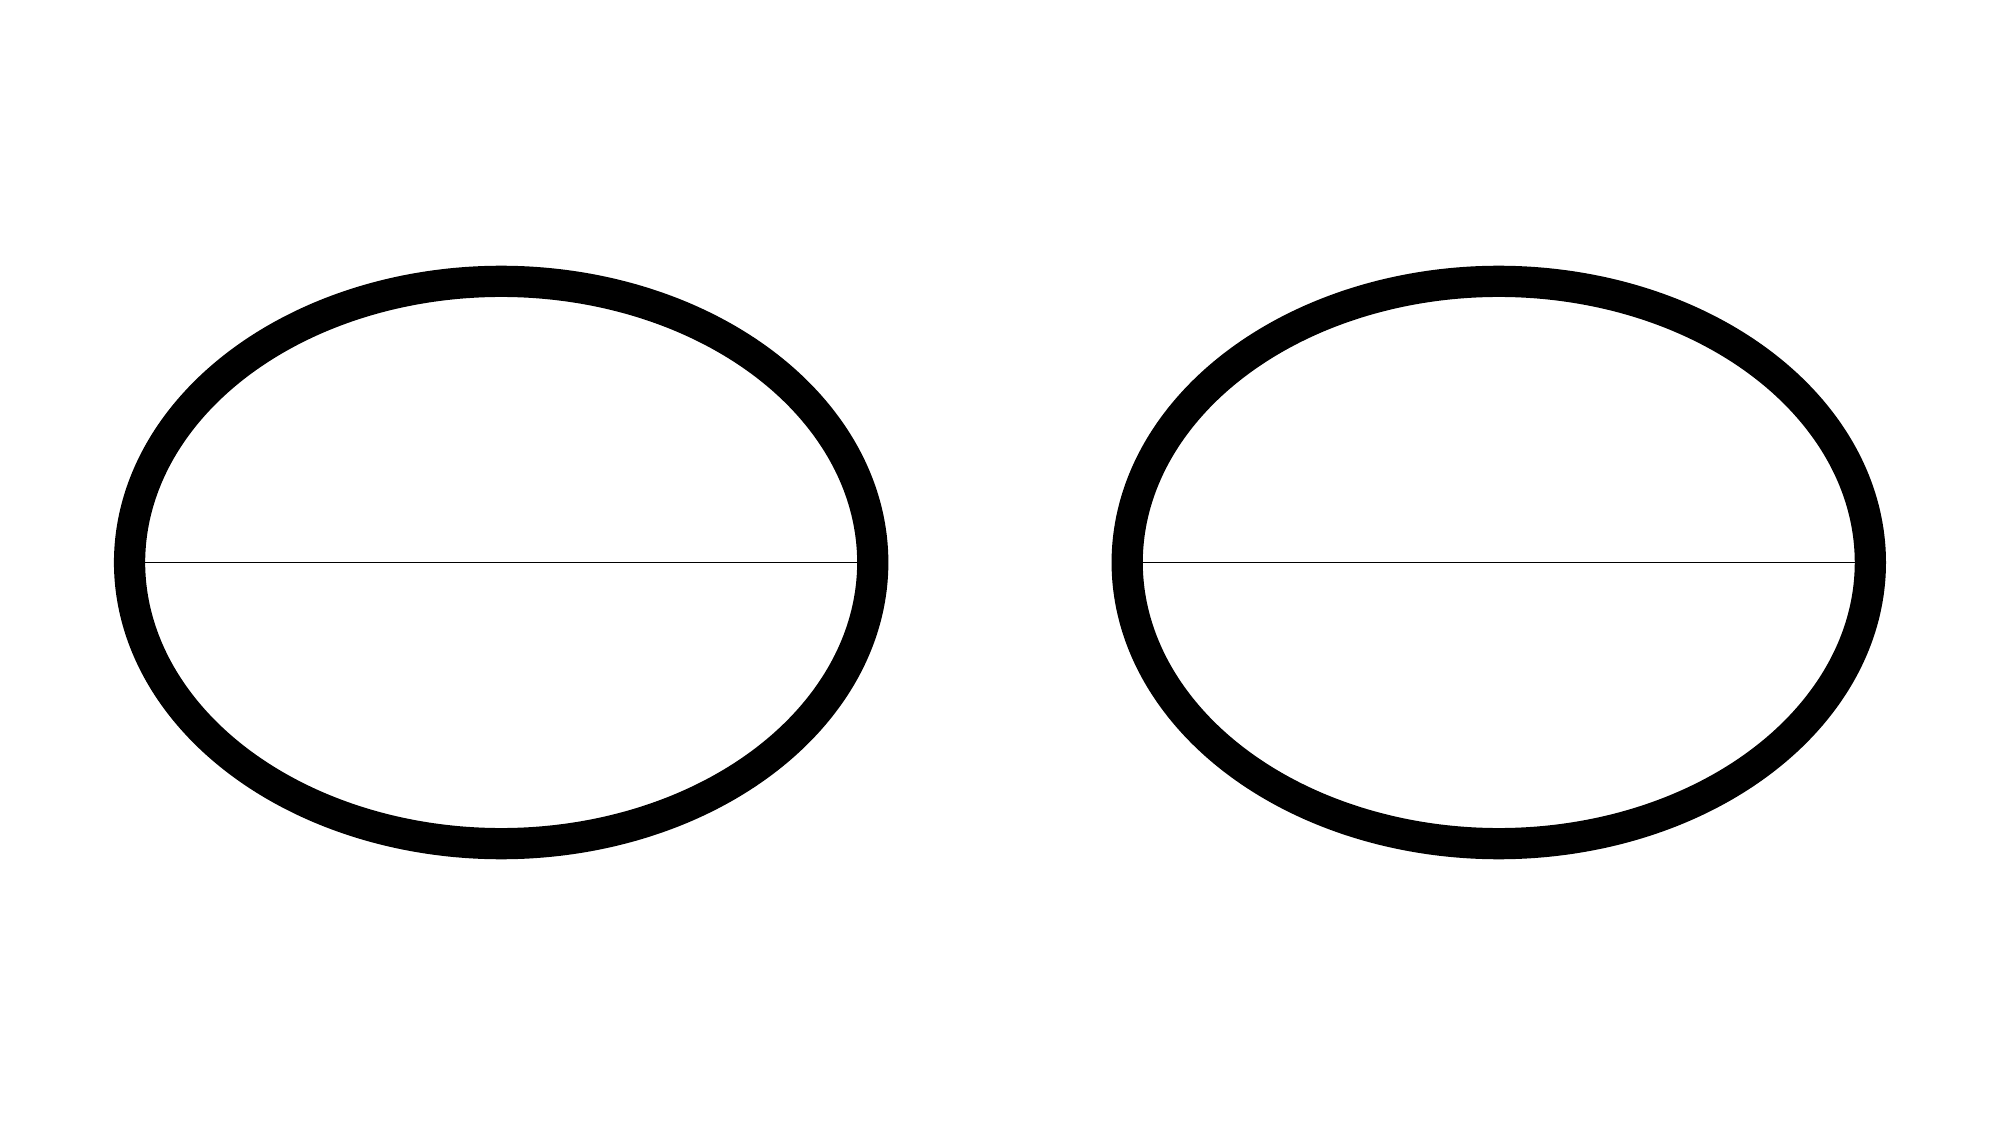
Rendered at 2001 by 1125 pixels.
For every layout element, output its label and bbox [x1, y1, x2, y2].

text_box [1126, 280, 1872, 845]
text_box [128, 280, 874, 845]
